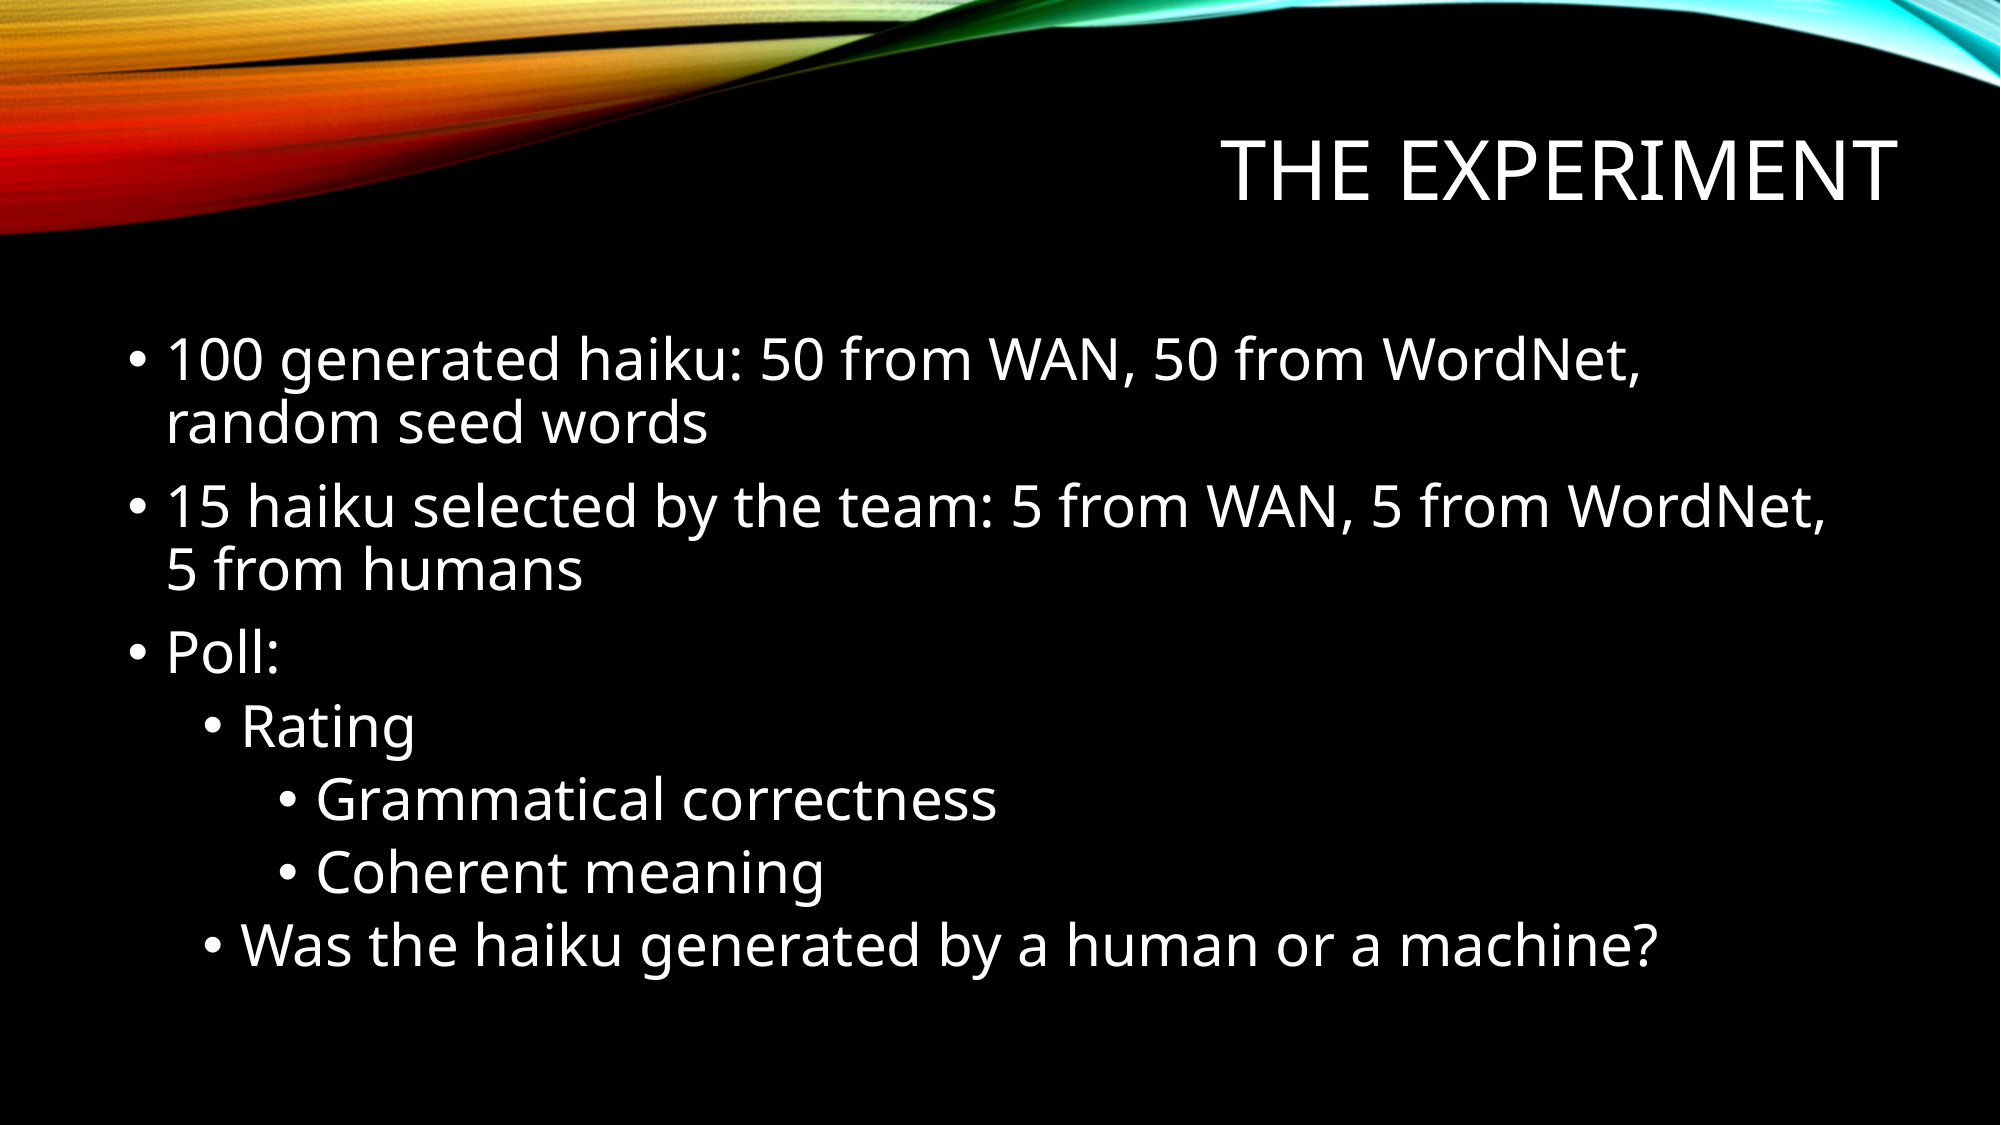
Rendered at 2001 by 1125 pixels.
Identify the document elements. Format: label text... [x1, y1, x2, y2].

picture [0, 0, 2000, 237]
list 100 generated haiku: 50 from WAN, 50 from WordNet, random seed words 15 haiku selected by the team: 5 from WAN, 5 from WordNet, 5 from humans Poll: Rating Grammatical correctness Coherent meaning Was the haiku generated by a human or a machine? [112, 323, 1888, 1071]
title THE experiment [501, 66, 1914, 280]
